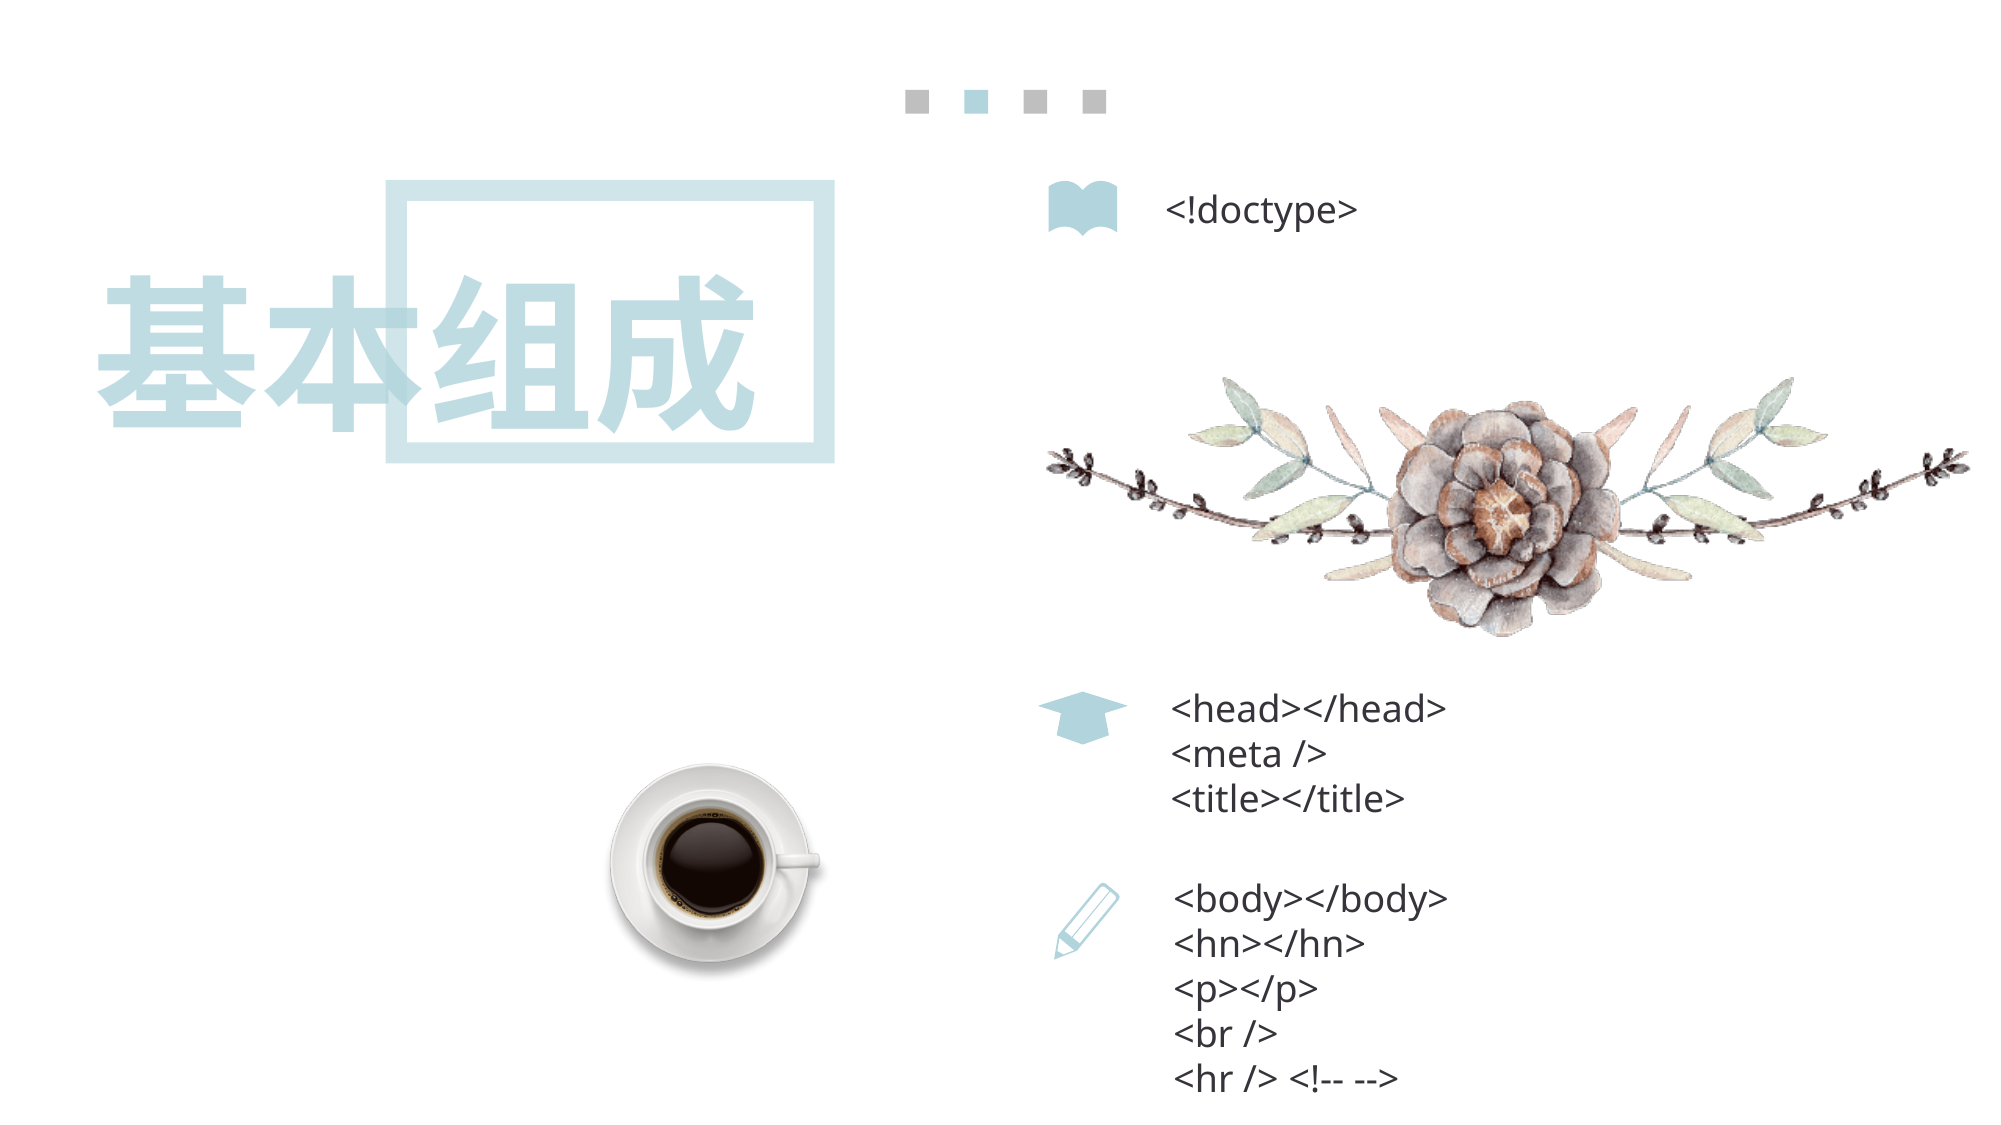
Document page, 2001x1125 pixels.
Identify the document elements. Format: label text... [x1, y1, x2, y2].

text_box [904, 89, 930, 115]
text_box [1023, 89, 1048, 115]
picture [1017, 367, 2000, 651]
picture [541, 708, 879, 1047]
text_box <!doctype> [1150, 178, 1374, 238]
text_box [1037, 691, 1128, 745]
text_box <body></body> <hn></hn> <p></p> <br /> <hr /> <!-- --> [1158, 868, 1465, 1108]
text_box [1048, 180, 1118, 237]
text_box <head></head> <meta /> <title></title> [1155, 677, 1463, 828]
text_box [963, 89, 989, 115]
text_box [1052, 881, 1121, 962]
text_box 基本组成 [78, 243, 776, 459]
text_box [385, 179, 836, 464]
text_box [1082, 89, 1107, 115]
